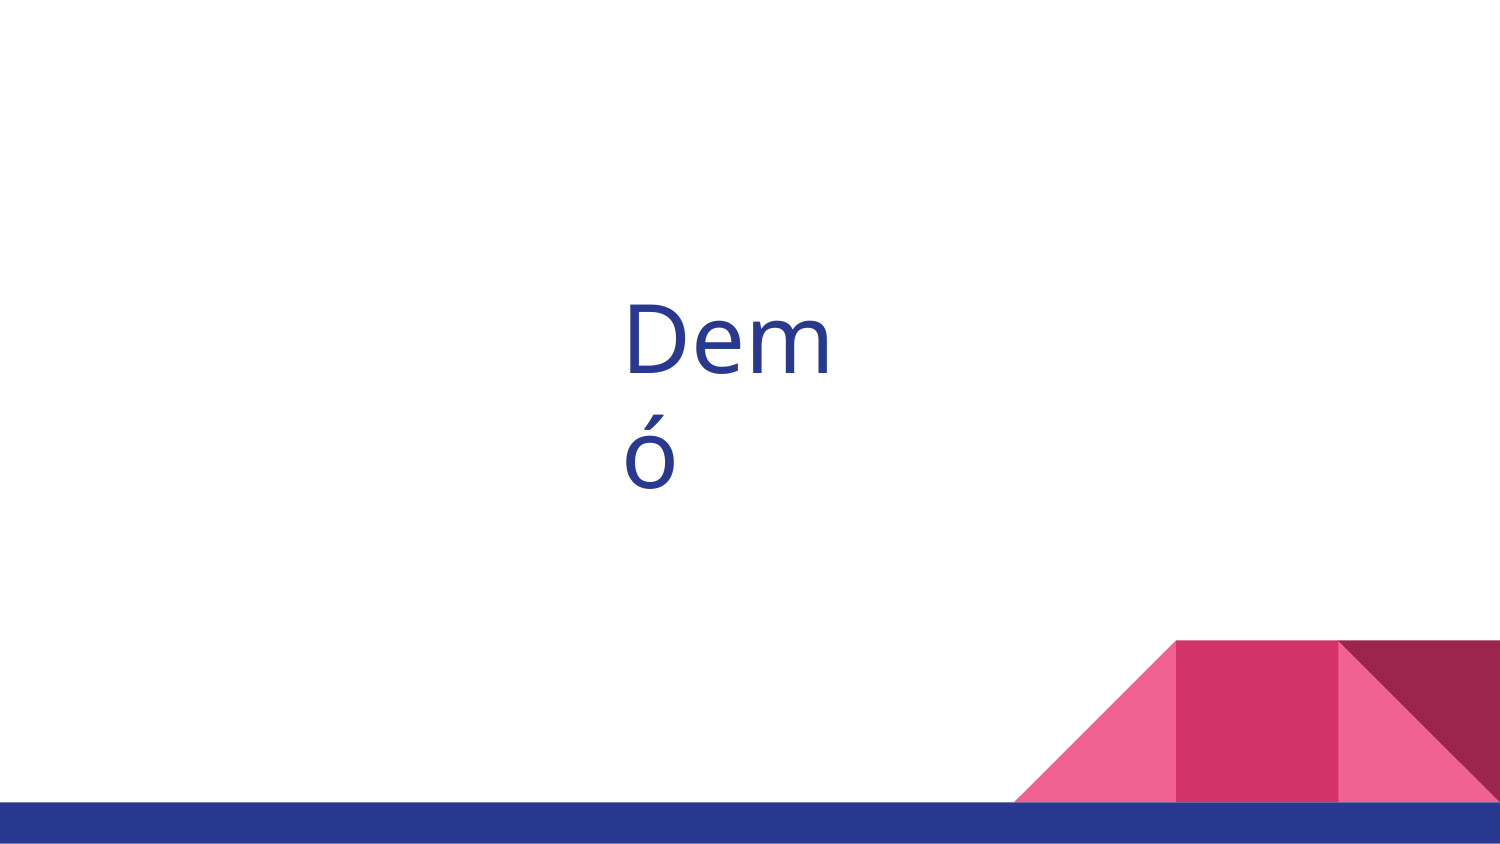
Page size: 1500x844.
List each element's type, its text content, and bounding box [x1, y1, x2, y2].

title Demó [606, 262, 894, 391]
